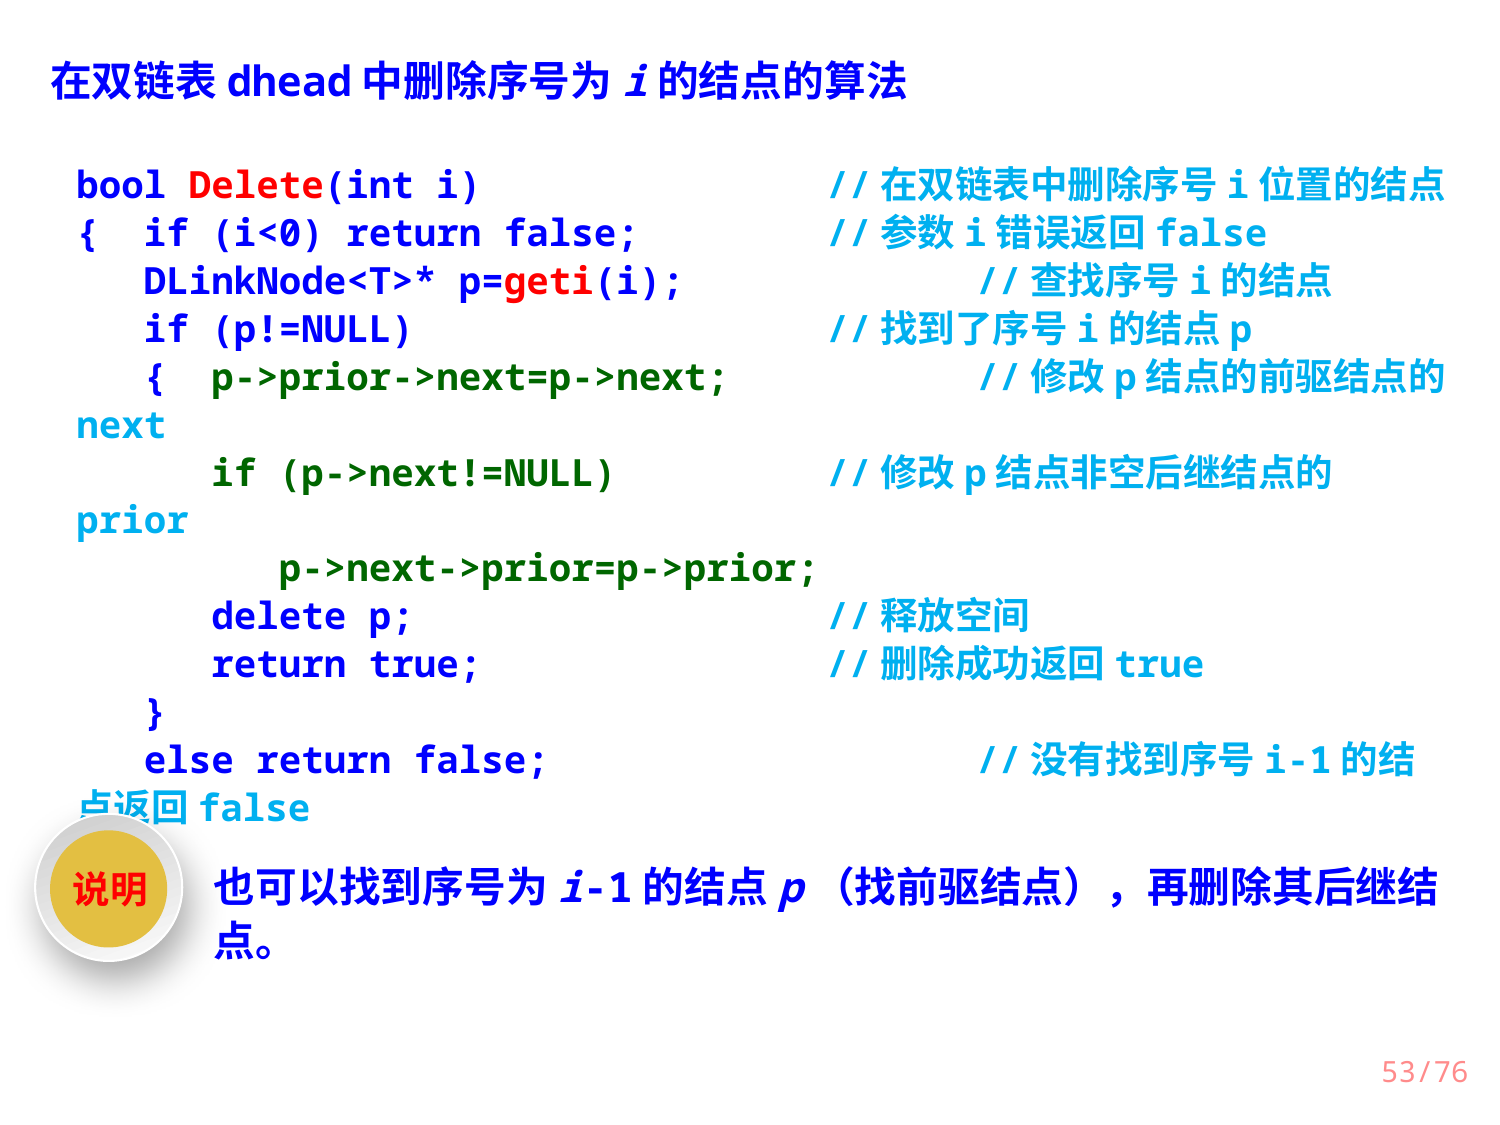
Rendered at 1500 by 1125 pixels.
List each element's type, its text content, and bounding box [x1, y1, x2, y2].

text_box bool Delete(int i) //在双链表中删除序号i位置的结点 { if (i<0) return false; //参数i错误返回false DLinkNode<T>* p=geti(i); //查找序号i的结点 if (p!=NULL) //找到了序号i的结点p { p->prior->next=p->next; //修改p结点的前驱结点的next if (p->next!=NULL) //修改p结点非空后继结点的prior p->next->prior=p->prior; delete p; //释放空间 return true; //删除成功返回true } else return false; //没有找到序号i-1的结点返回false } [45, 139, 1467, 896]
text_box 也可以找到序号为i-1的结点p（找前驱结点），再删除其后继结点。 [199, 848, 1465, 972]
slide_number /76 [1347, 1042, 1484, 1103]
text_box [34, 813, 183, 962]
text_box 在双链表dhead中删除序号为i的结点的算法 [35, 46, 1278, 112]
